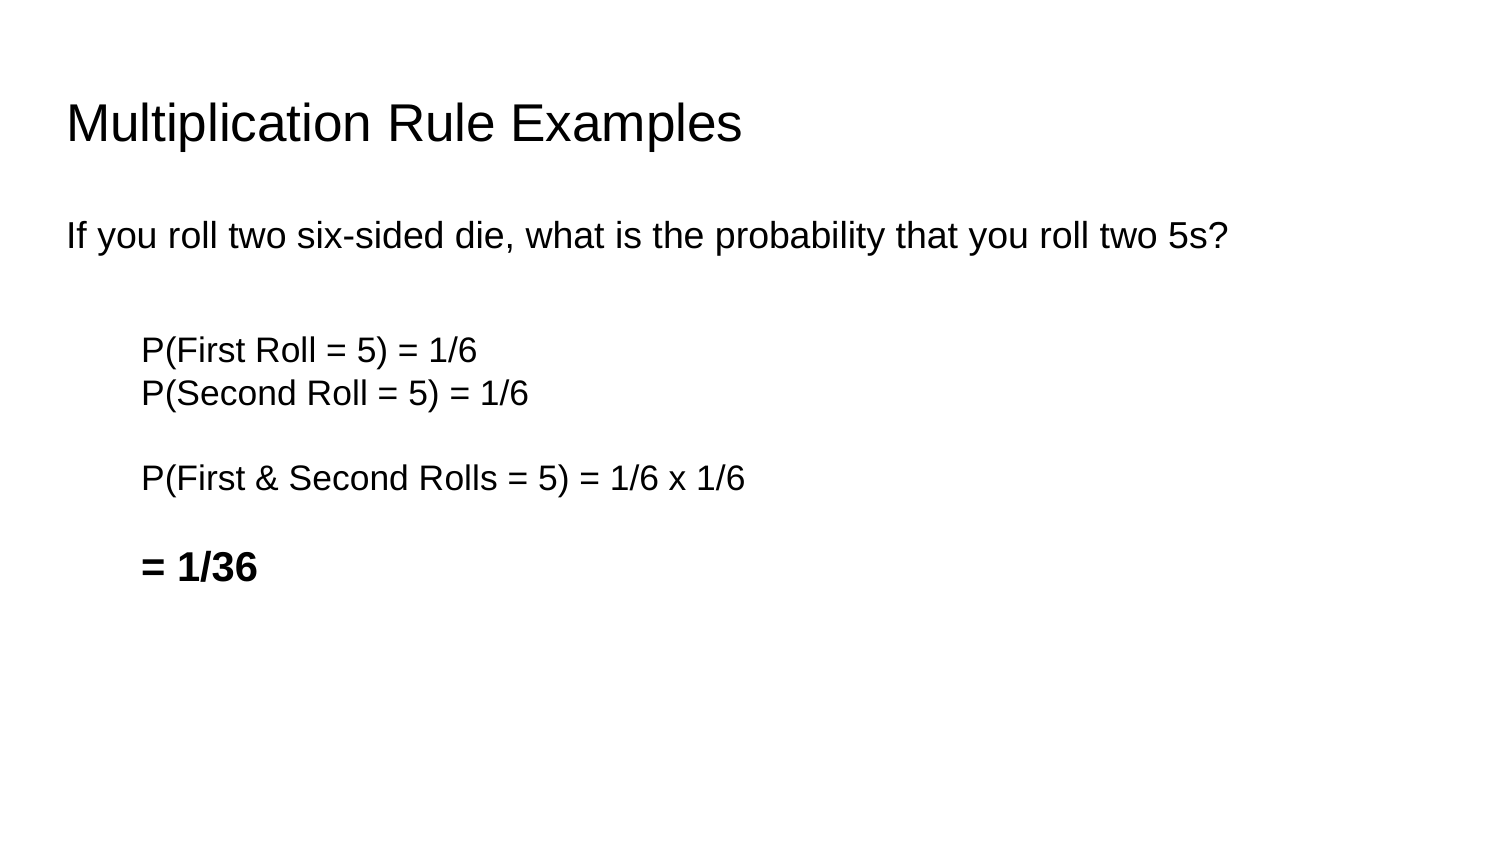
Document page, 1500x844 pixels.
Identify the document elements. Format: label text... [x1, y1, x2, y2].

title Multiplication Rule Examples [51, 72, 1449, 167]
list If you roll two six-sided die, what is the probability that you roll two 5s? [51, 189, 1449, 750]
text_box P(First Roll = 5) = 1/6 P(Second Roll = 5) = 1/6 P(First & Second Rolls = 5) = 1/6 x 1/6 = 1/36 [126, 312, 964, 605]
